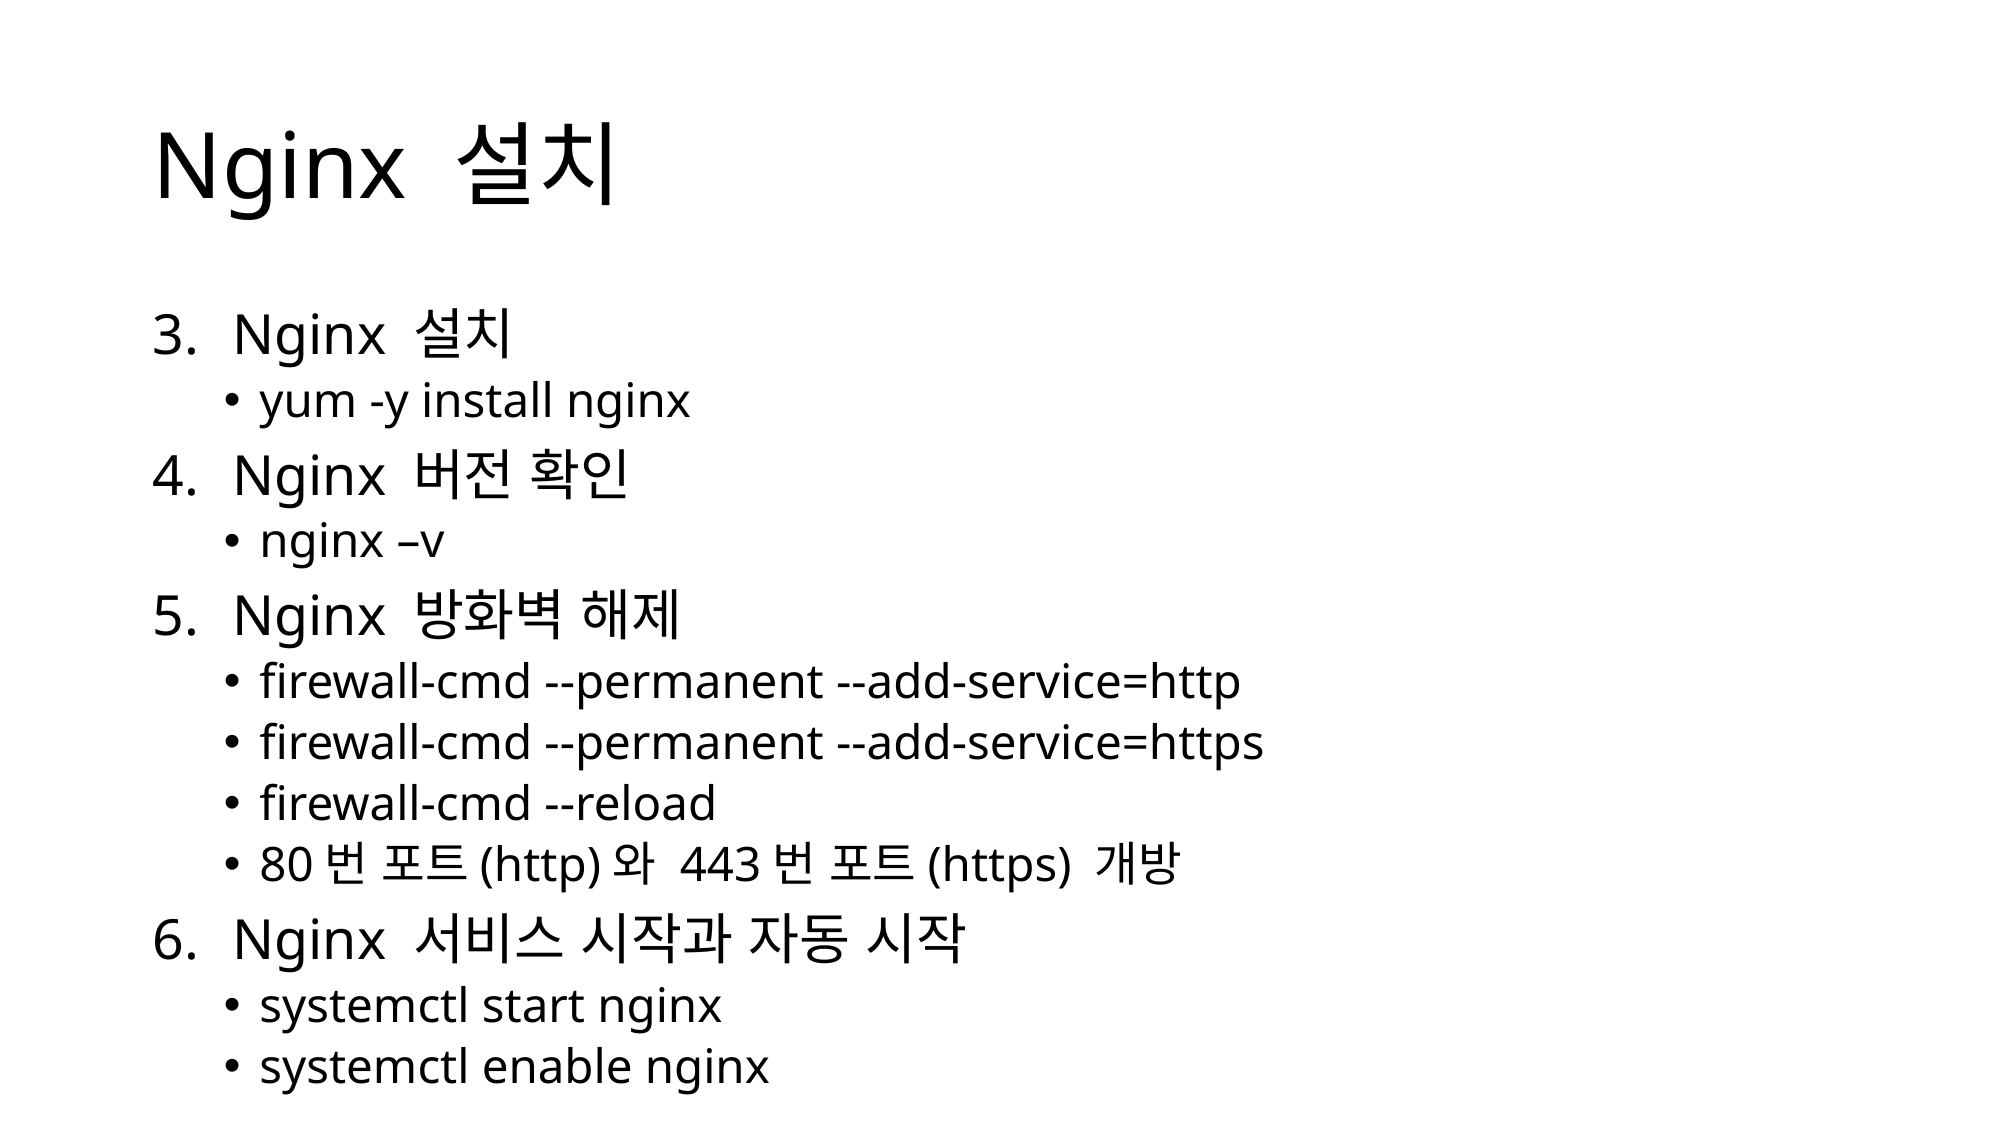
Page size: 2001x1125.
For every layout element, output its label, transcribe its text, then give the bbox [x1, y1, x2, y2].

title Nginx 설치 [137, 59, 1863, 278]
list Nginx 설치 yum -y install nginx Nginx 버전 확인 nginx –v Nginx 방화벽 해제 firewall-cmd --permanent --add-service=http firewall-cmd --permanent --add-service=https firewall-cmd --reload 80번 포트(http)와 443번 포트(https) 개방 Nginx 서비스 시작과 자동 시작 systemctl start nginx systemctl enable nginx [137, 299, 1863, 1108]
